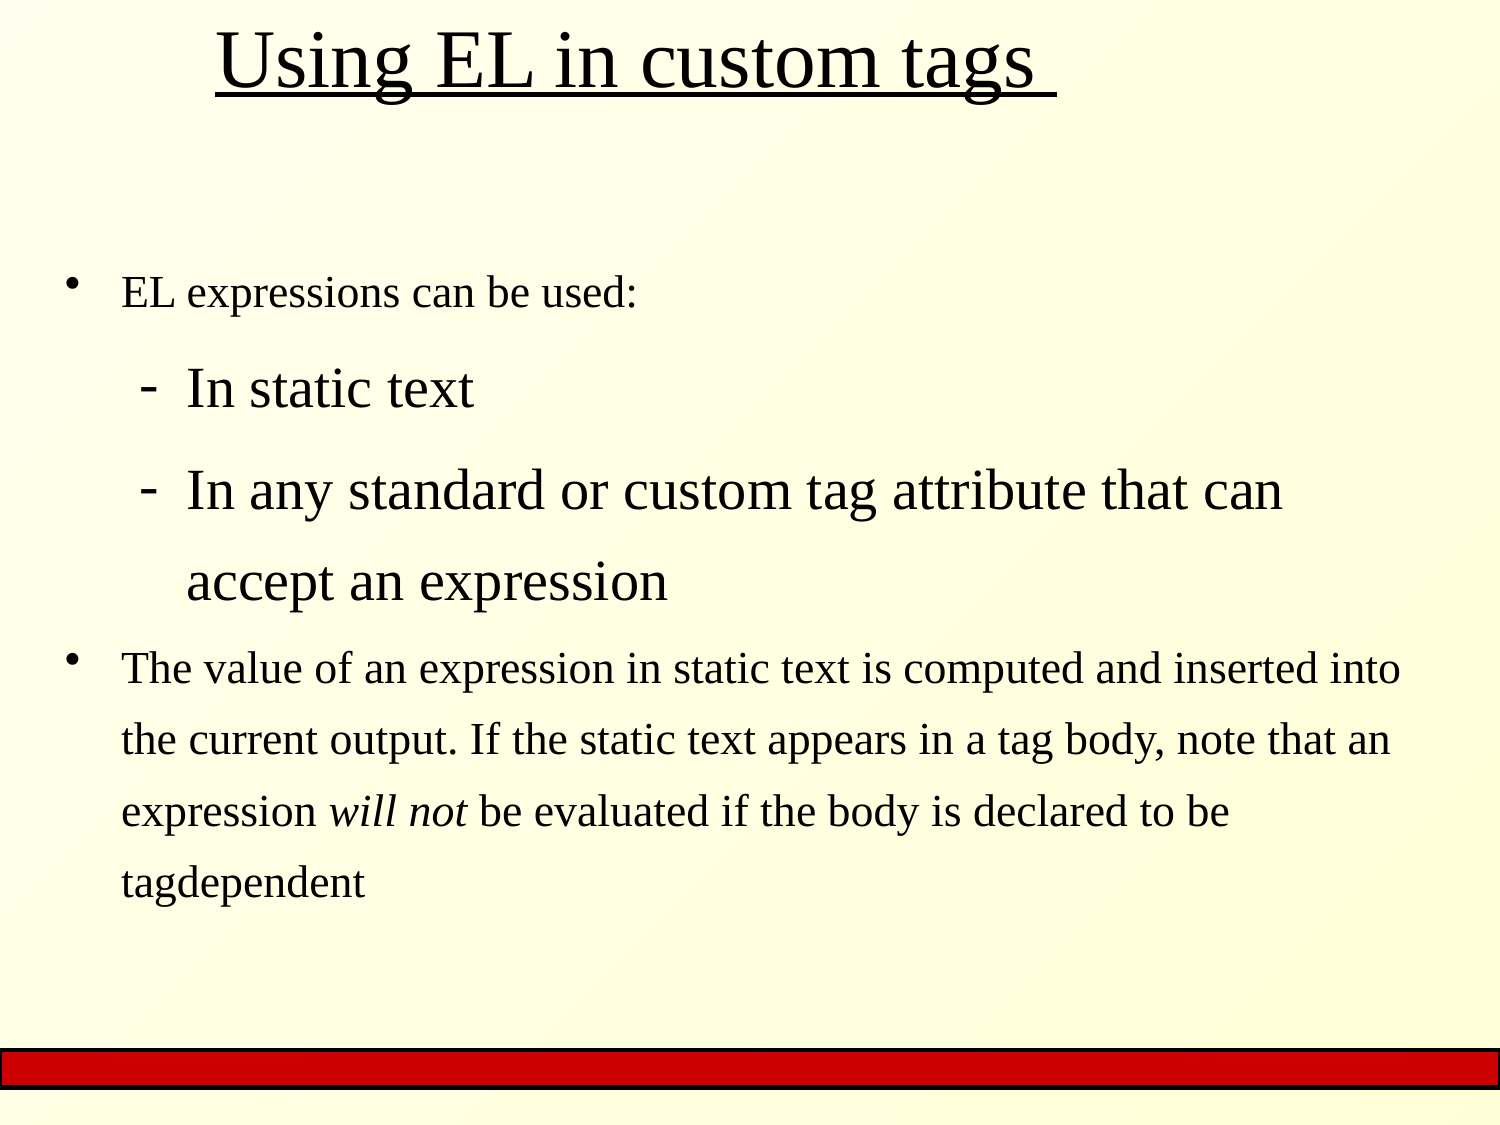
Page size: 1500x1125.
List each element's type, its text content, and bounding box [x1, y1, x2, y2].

title Using EL in custom tags [0, 0, 1275, 125]
list EL expressions can be used: In static text In any standard or custom tag attribute that can accept an expression The value of an expression in static text is computed and inserted into the current output. If the static text appears in a tag body, note that an expression will not be evaluated if the body is declared to be tagdependent [50, 237, 1463, 1038]
